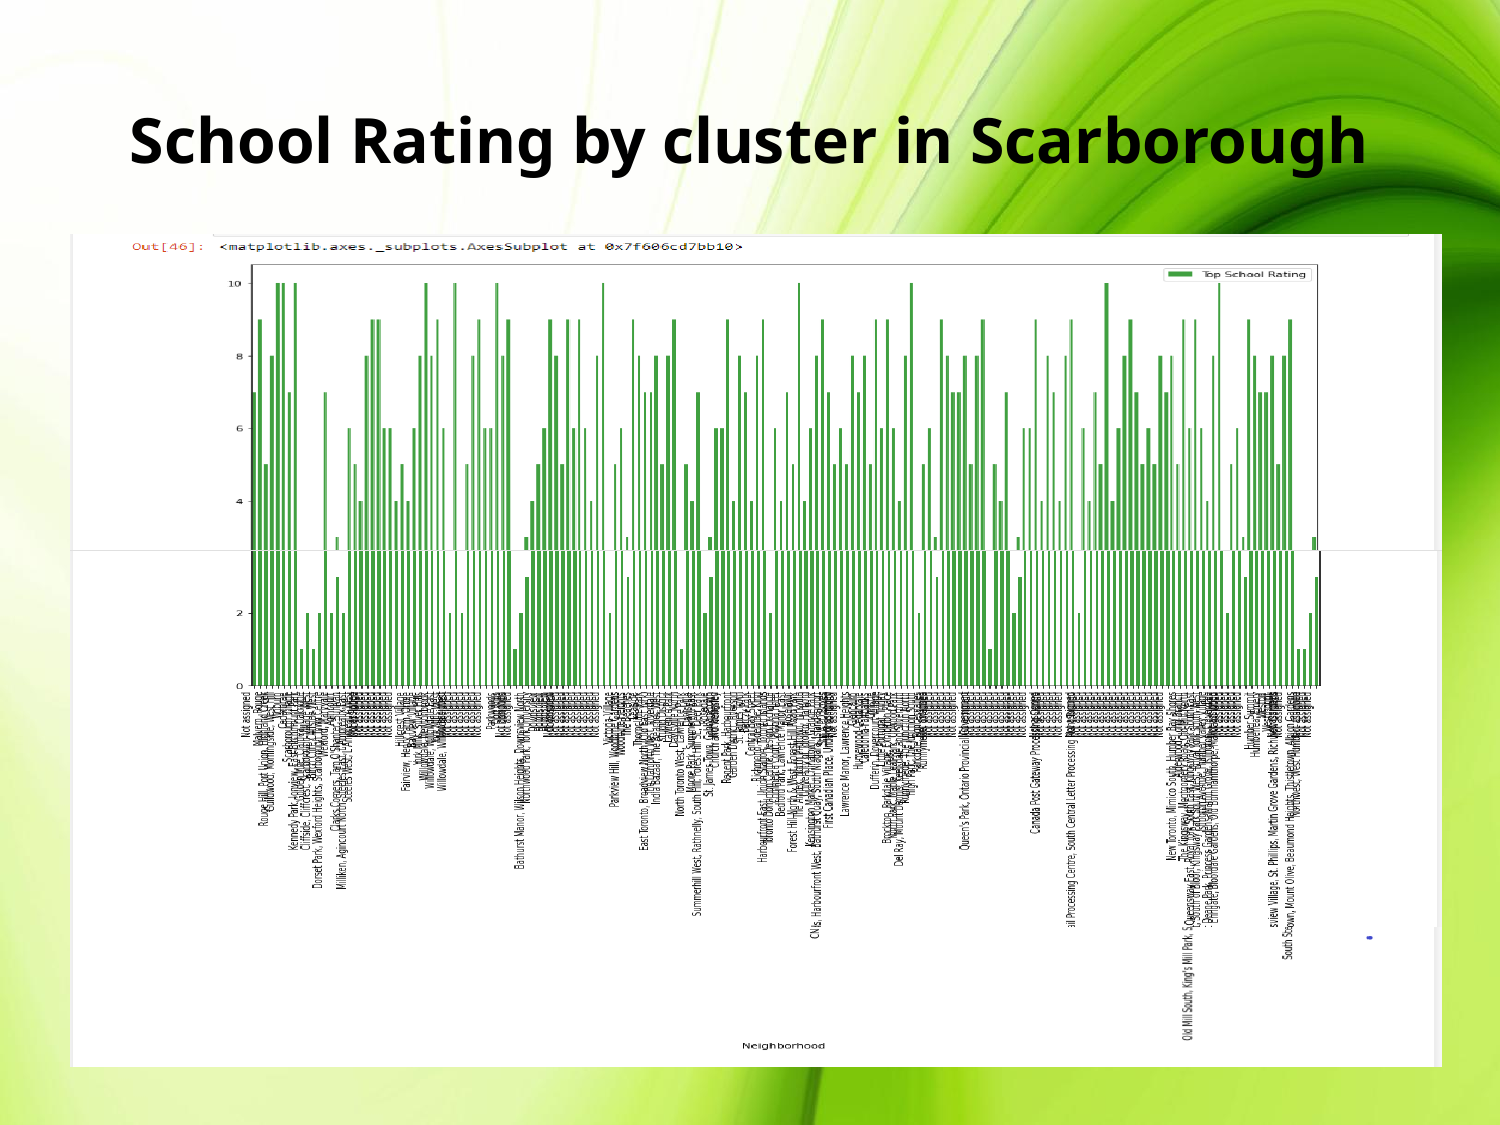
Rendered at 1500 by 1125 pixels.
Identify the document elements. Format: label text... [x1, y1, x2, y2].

title School Rating by cluster in Scarborough [75, 45, 1425, 232]
picture [0, 0, 1500, 1125]
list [70, 234, 1442, 1067]
